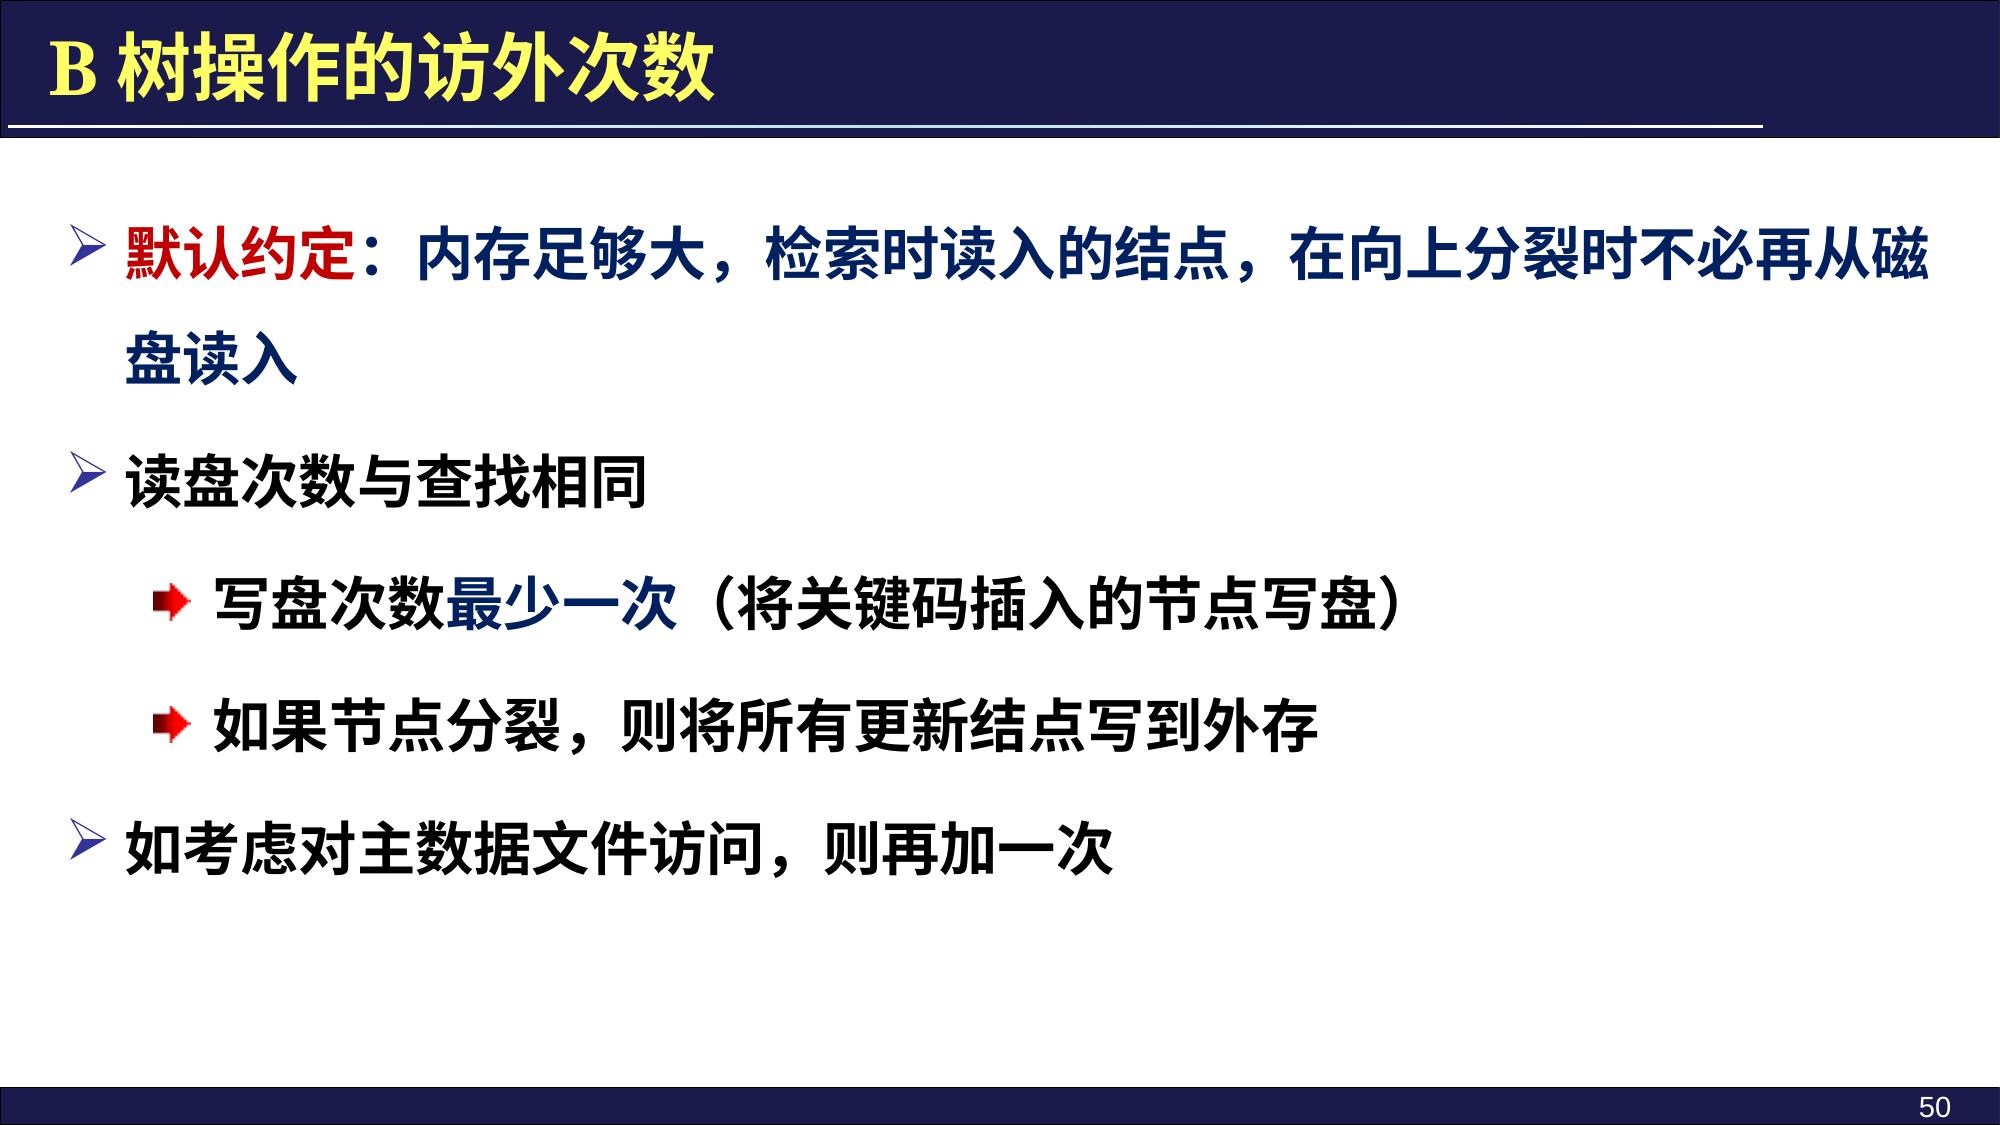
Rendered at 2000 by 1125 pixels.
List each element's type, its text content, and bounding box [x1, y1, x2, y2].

picture [153, 706, 191, 743]
slide_number 50 [1666, 1080, 1967, 1119]
list 默认约定：内存足够大，检索时读入的结点，在向上分裂时不必再从磁盘读入 读盘次数与查找相同 写盘次数最少一次（将关键码插入的节点写盘） 如果节点分裂，则将所有更新结点写到外存 如考虑对主数据文件访问，则再加一次 [50, 174, 1950, 1050]
picture [153, 583, 191, 621]
title B树操作的访外次数 [33, 12, 1767, 118]
